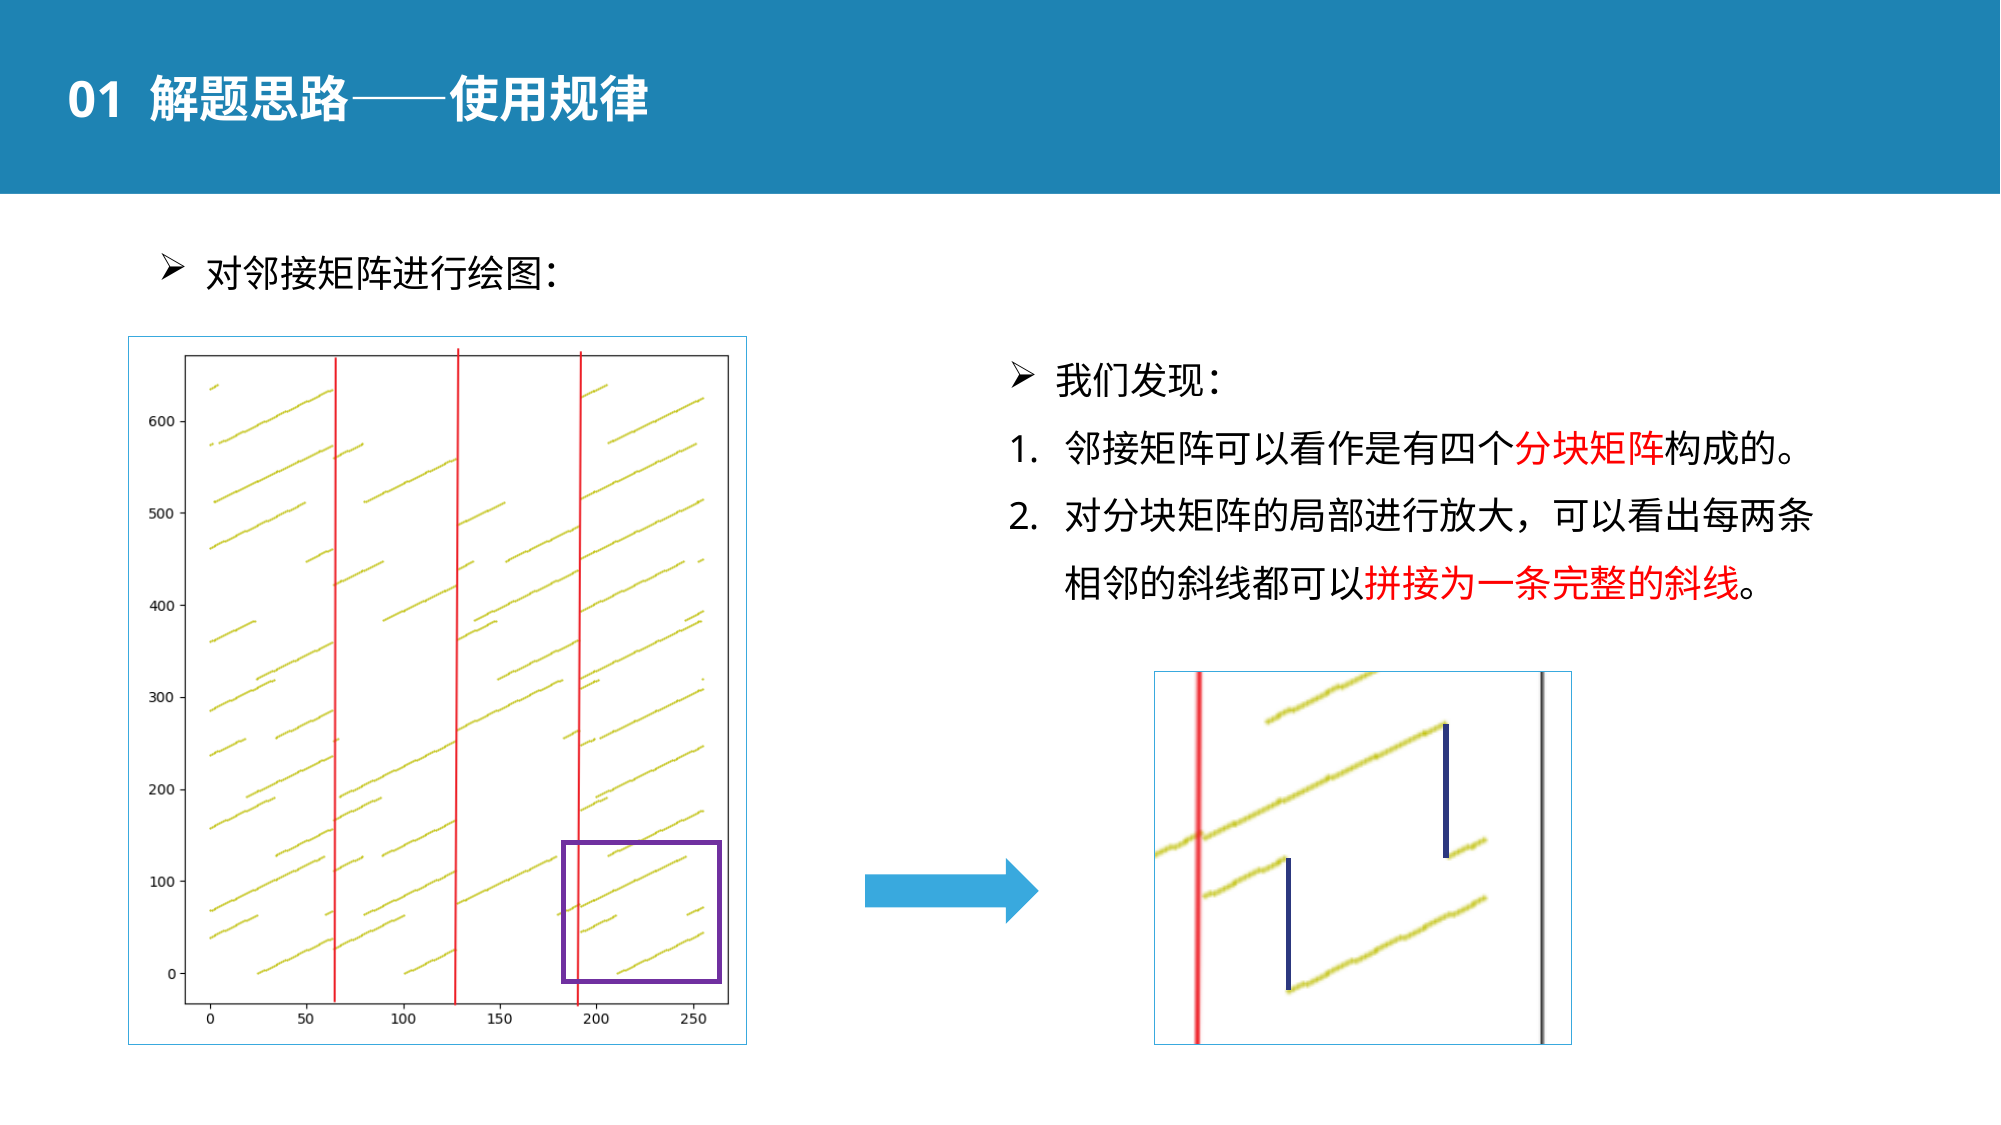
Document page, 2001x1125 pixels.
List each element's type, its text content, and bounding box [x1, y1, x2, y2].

text_box [864, 855, 1041, 927]
list 01 解题思路——使用规律 [52, 41, 924, 162]
text_box 我们发现： 邻接矩阵可以看作是有四个分块矩阵构成的。 对分块矩阵的局部进行放大，可以看出每两条相邻的斜线都可以拼接为一条完整的斜线。 [993, 327, 1842, 612]
picture [1154, 671, 1572, 1045]
picture [128, 336, 747, 1045]
text_box 对邻接矩阵进行绘图： [143, 219, 698, 302]
